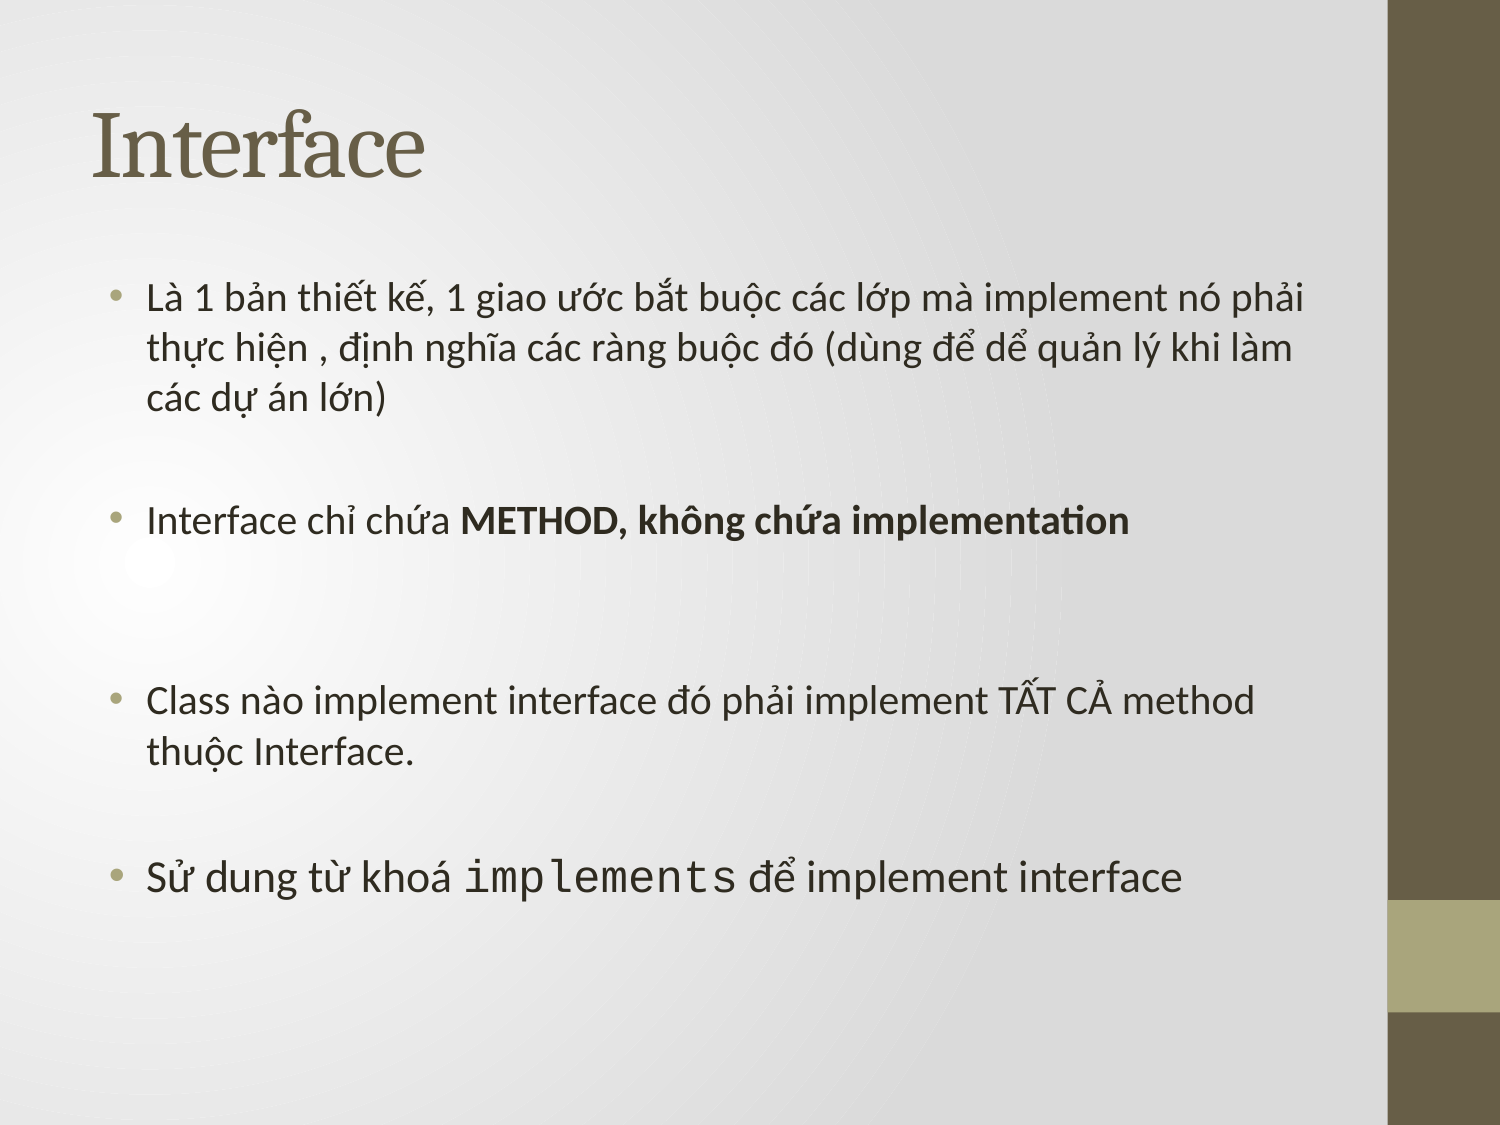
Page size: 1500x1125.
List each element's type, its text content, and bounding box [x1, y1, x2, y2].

list Là 1 bản thiết kế, 1 giao ước bắt buộc các lớp mà implement nó phải thực hiện , định nghĩa các ràng buộc đó (dùng để dể quản lý khi làm các dự án lớn) Interface chỉ chứa METHOD, không chứa implementation Class nào implement interface đó phải implement TẤT CẢ method thuộc Interface. Sử dung từ khoá implements để implement interface [75, 262, 1325, 1050]
title Interface [75, 45, 1325, 233]
